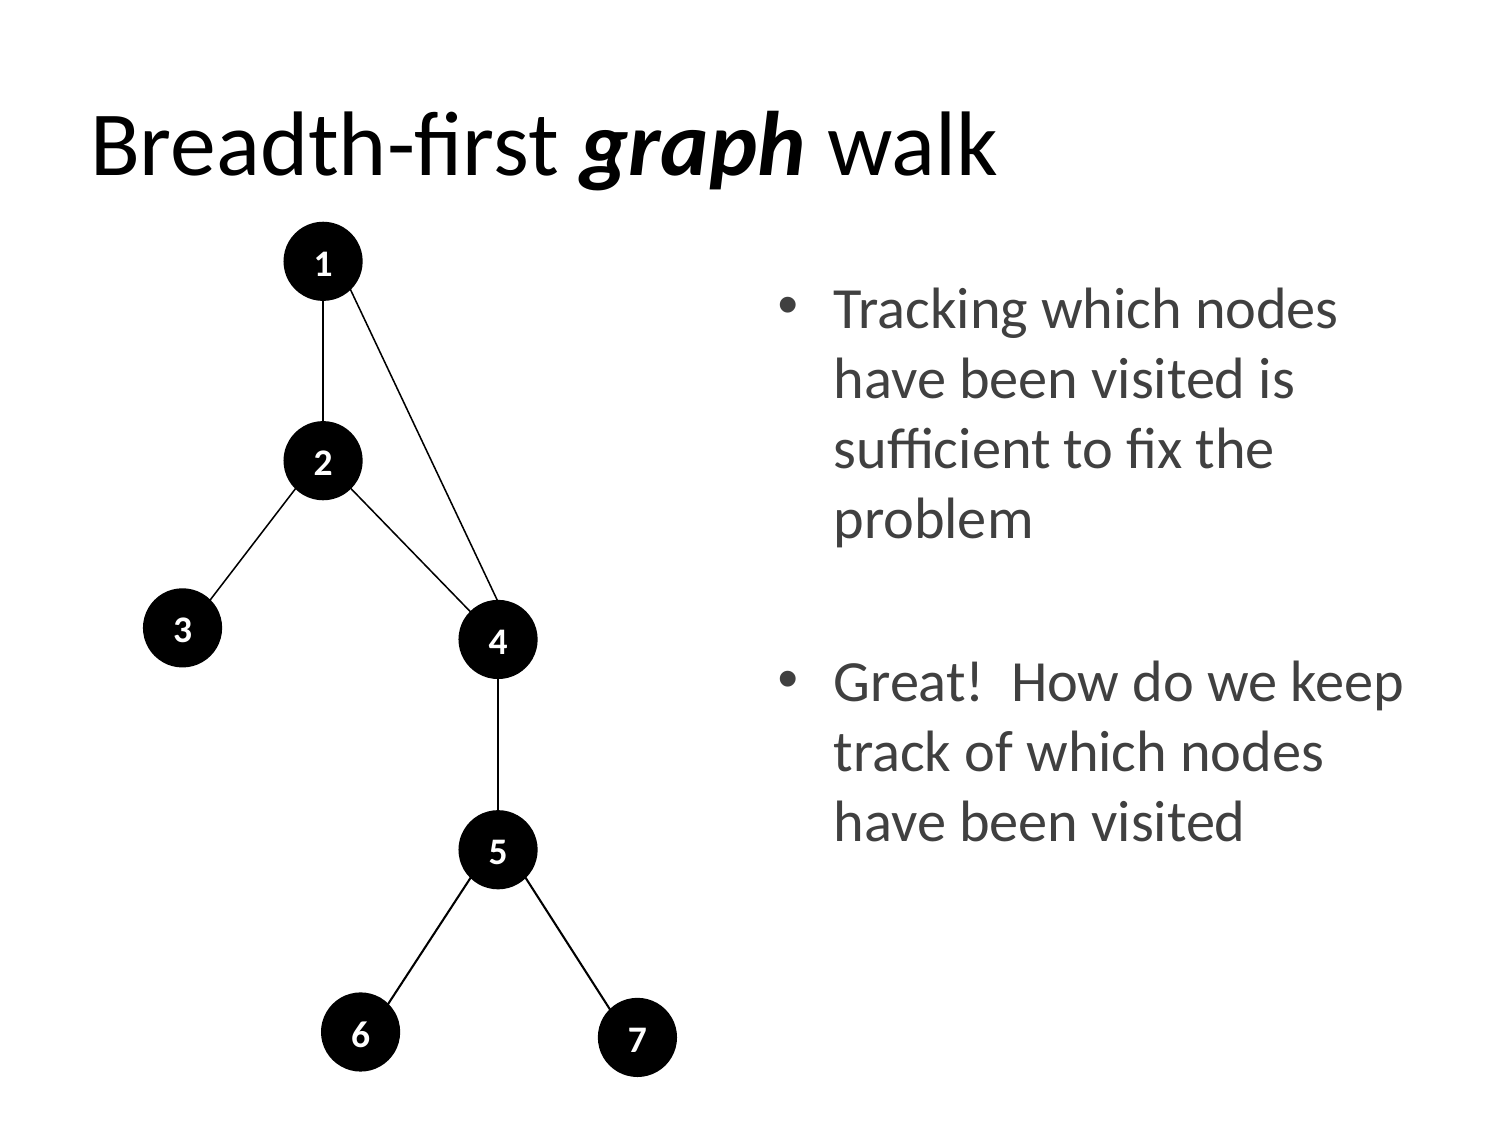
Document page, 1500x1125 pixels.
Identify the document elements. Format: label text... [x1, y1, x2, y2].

title Breadth-first graph walk [75, 45, 1425, 233]
text_box 1 [283, 221, 363, 301]
text_box 4 [458, 600, 538, 679]
text_box 6 [320, 992, 401, 1072]
list Tracking which nodes have been visited is sufficient to fix the problem Great! How do we keep track of which nodes have been visited [762, 262, 1425, 1005]
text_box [524, 875, 612, 1012]
text_box 3 [142, 588, 223, 668]
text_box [349, 287, 499, 603]
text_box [386, 876, 472, 1006]
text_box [349, 610, 472, 614]
text_box 2 [283, 421, 344, 501]
text_box 5 [458, 810, 538, 890]
text_box 7 [597, 997, 678, 1078]
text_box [208, 486, 297, 602]
